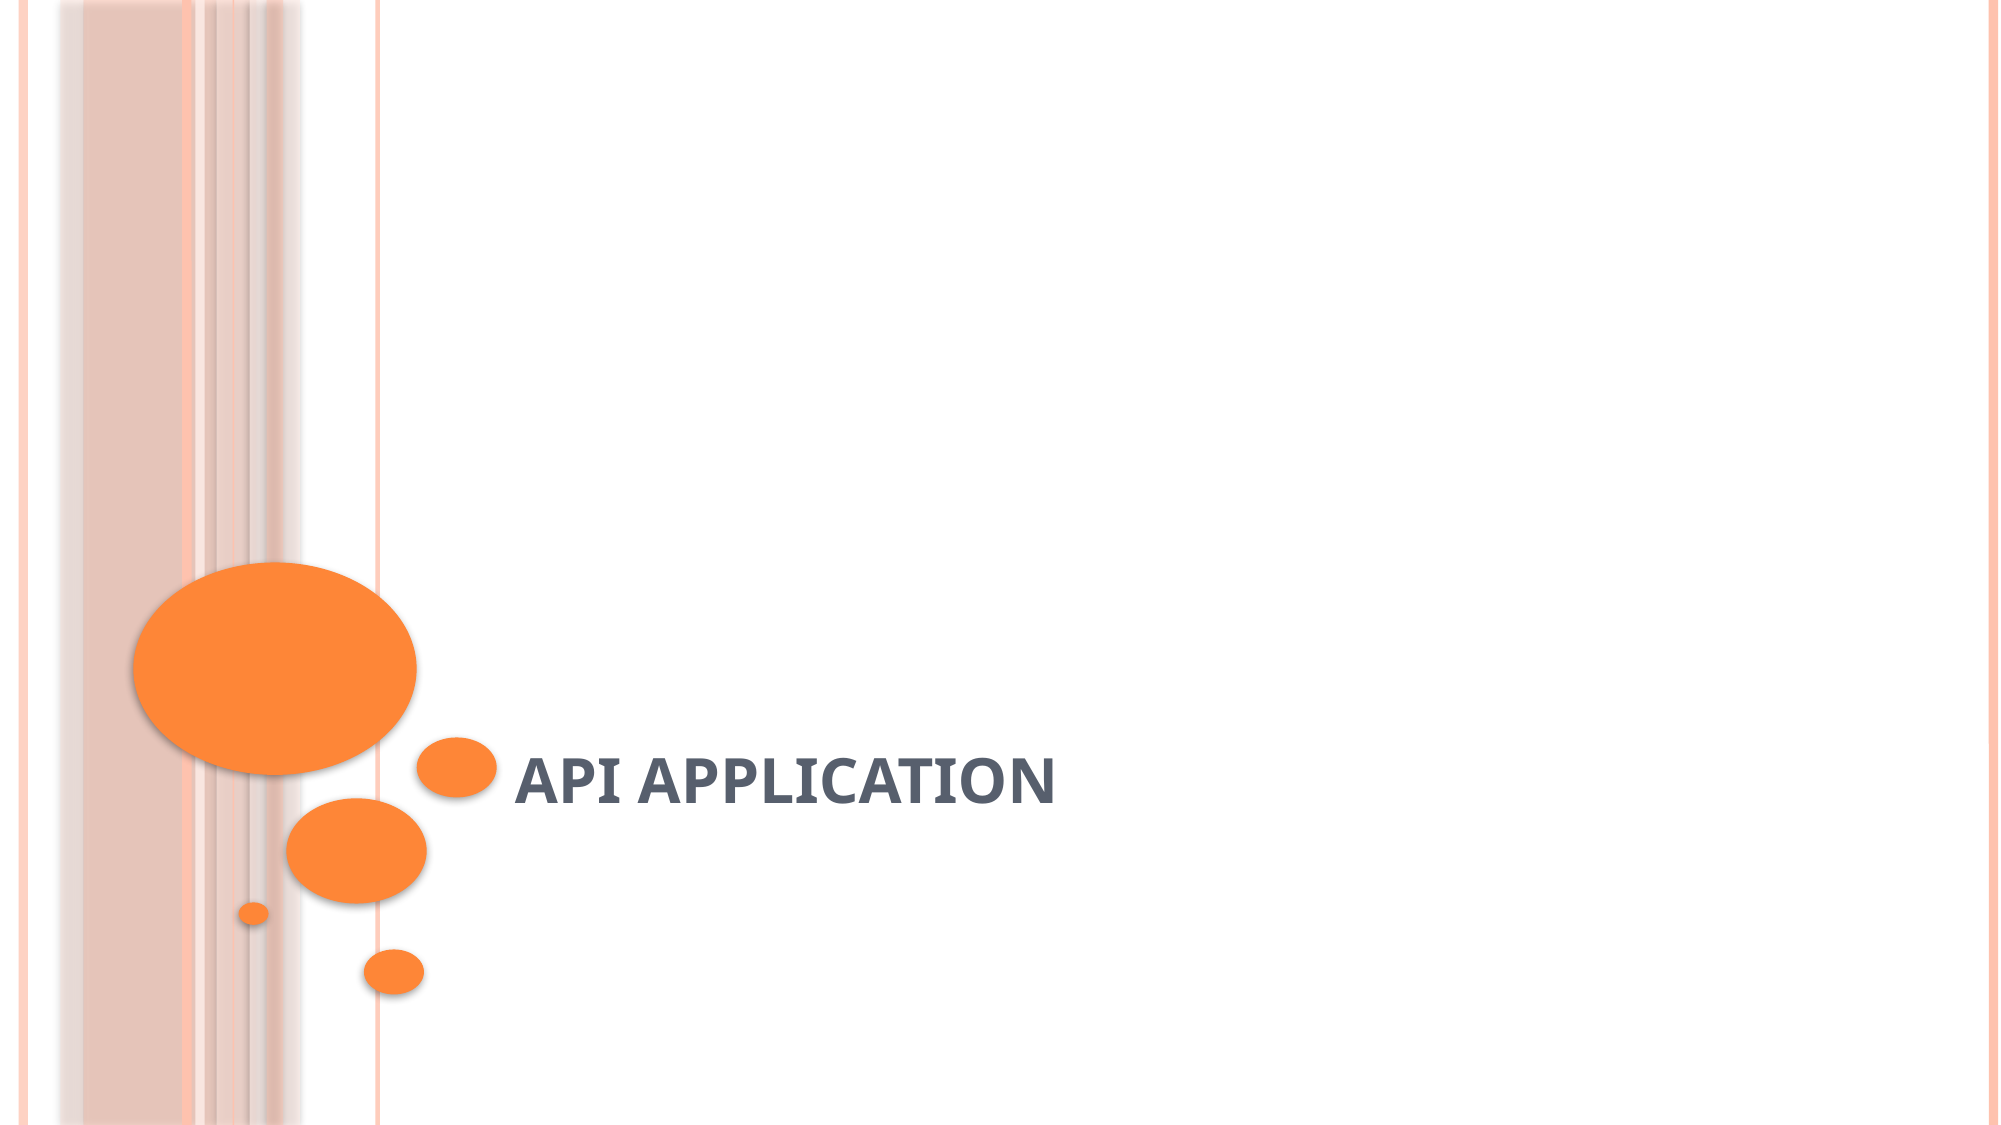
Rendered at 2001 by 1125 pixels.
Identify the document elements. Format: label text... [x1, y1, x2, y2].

title API Application [500, 512, 1850, 824]
